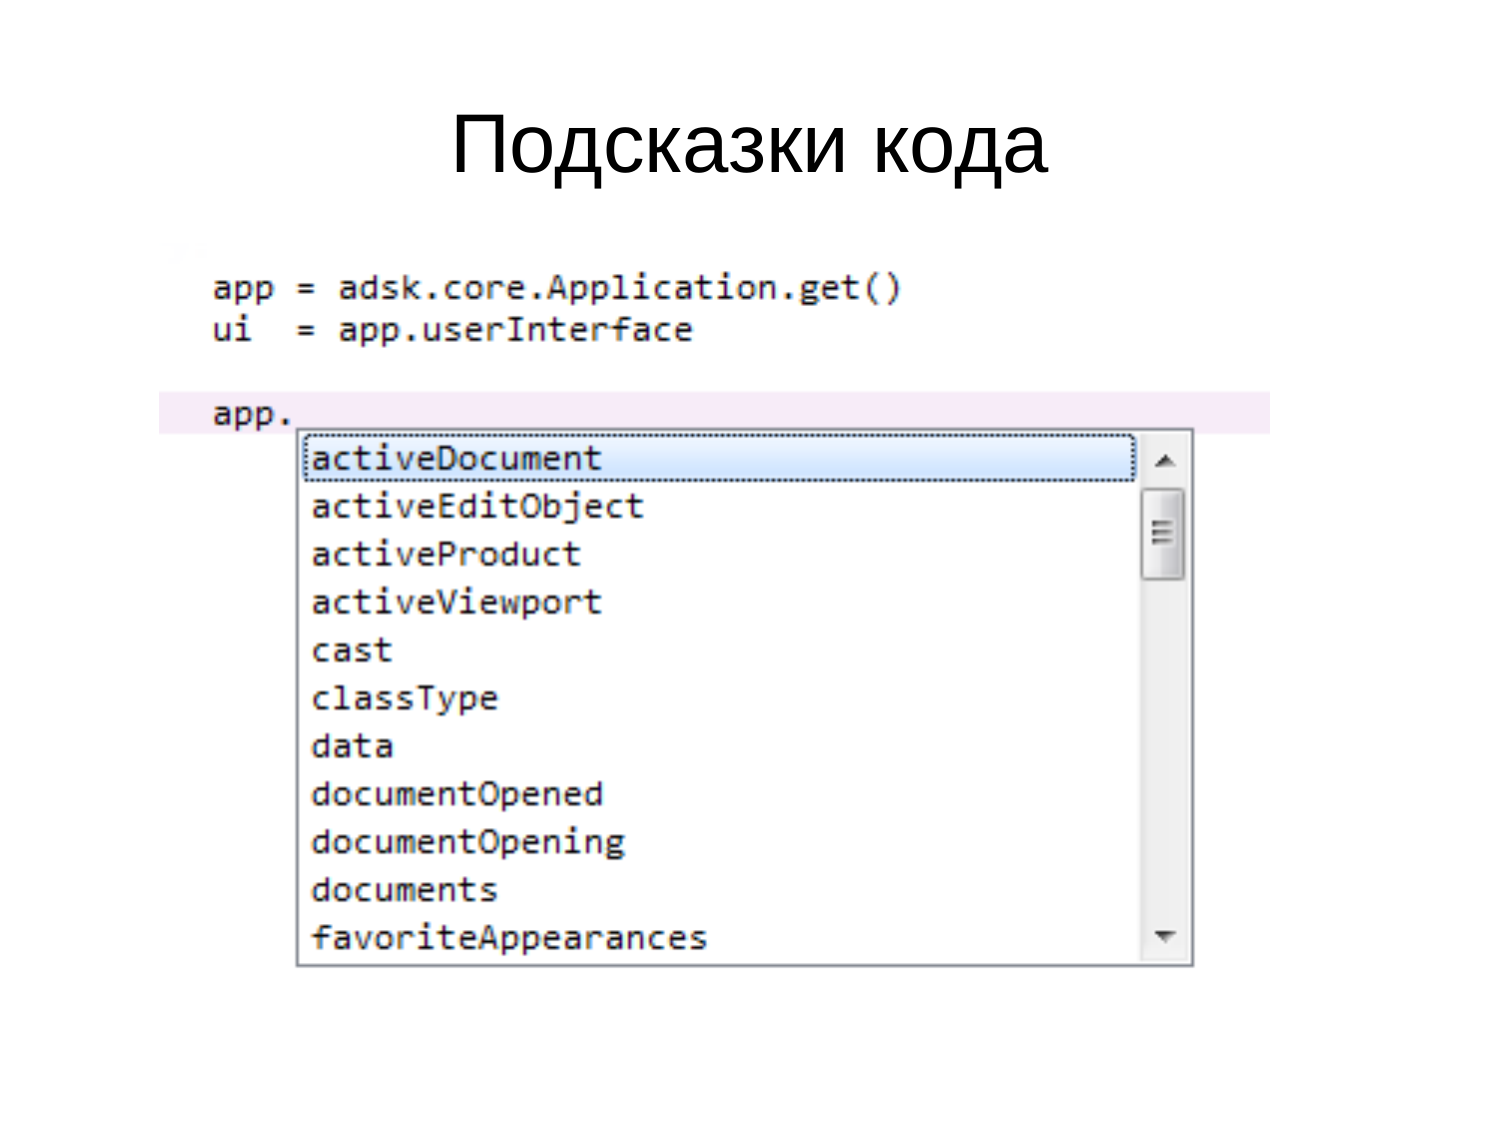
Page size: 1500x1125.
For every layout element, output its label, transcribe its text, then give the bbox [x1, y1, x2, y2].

picture [159, 243, 1270, 1052]
title Подсказки кода [75, 45, 1425, 233]
